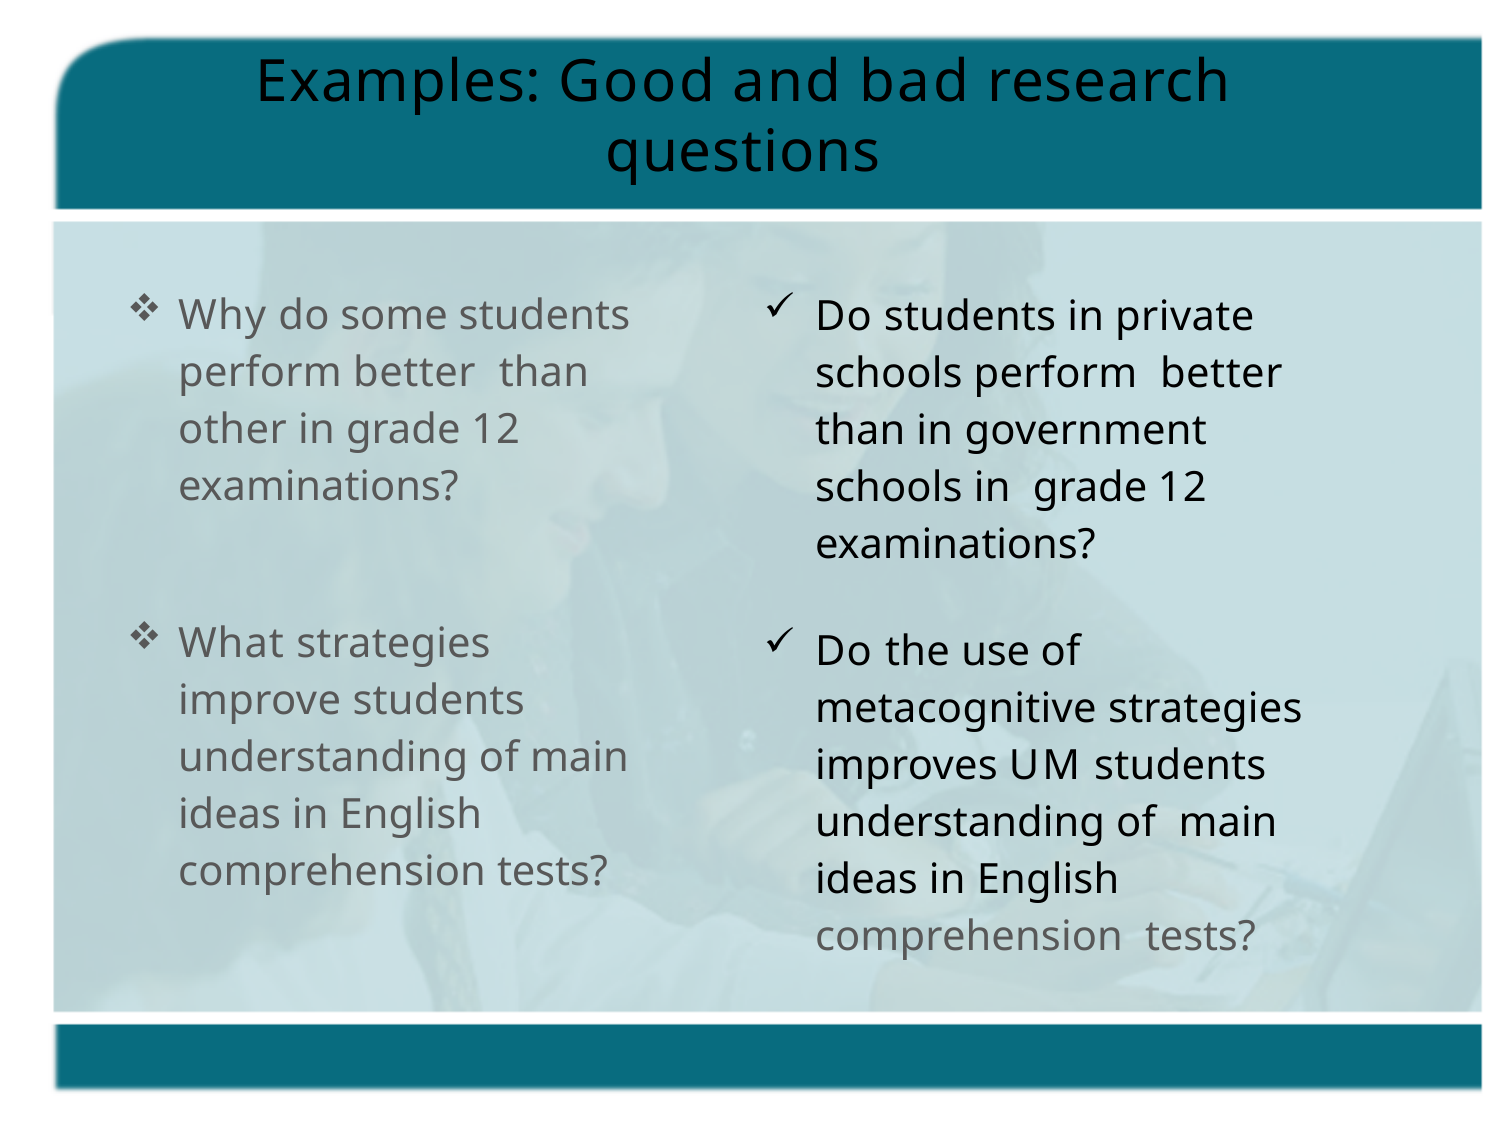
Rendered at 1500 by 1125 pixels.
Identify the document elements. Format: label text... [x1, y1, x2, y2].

title Examples: Good and bad research questions [155, 0, 1330, 273]
text_box Why do some students perform better than other in grade 12 examinations? What strategies improve students understanding of main ideas in English comprehension tests? [125, 278, 668, 894]
picture [0, 0, 1500, 1125]
text_box Do students in private schools perform better than in government schools in grade 12 examinations? Do the use of metacognitive strategies improves UM students understanding of main ideas in English comprehension tests? [761, 279, 1330, 959]
